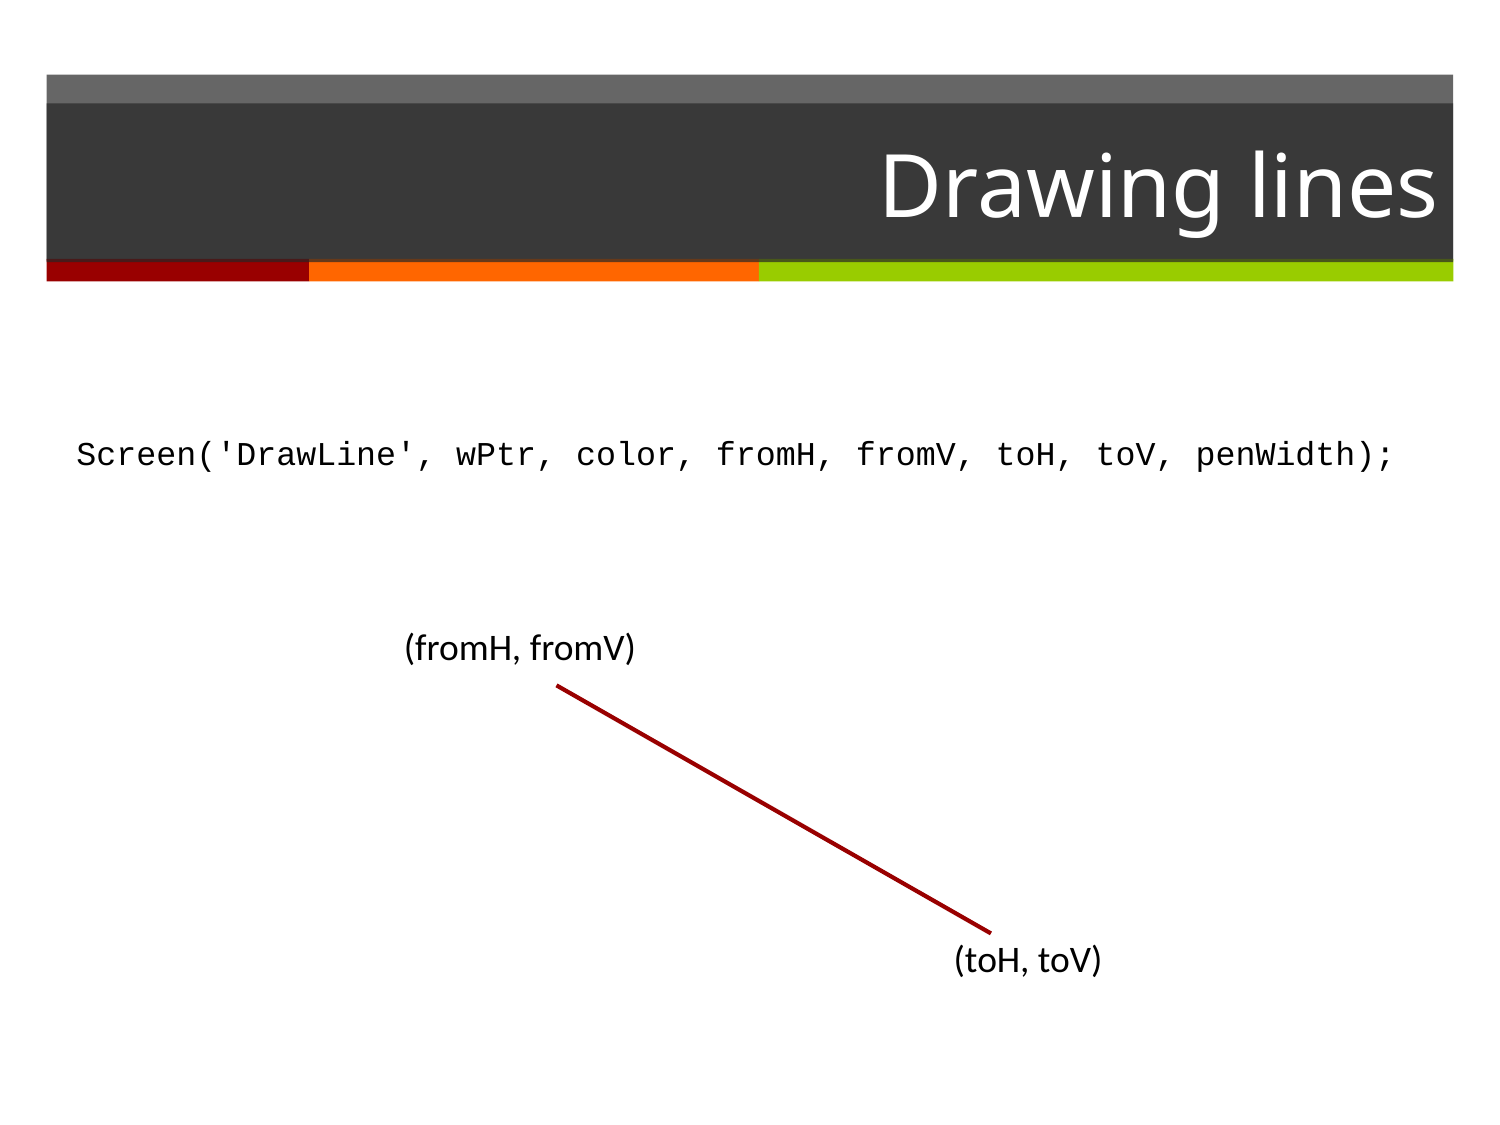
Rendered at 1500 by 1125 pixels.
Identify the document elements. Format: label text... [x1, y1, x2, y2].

text_box (toH, toV) [938, 927, 1135, 988]
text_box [555, 684, 992, 934]
text_box (fromH, fromV) [389, 615, 699, 676]
text_box Screen('DrawLine', wPtr, color, fromH, fromV, toH, toV, penWidth); [61, 424, 1447, 525]
title Drawing lines [46, 103, 1454, 263]
